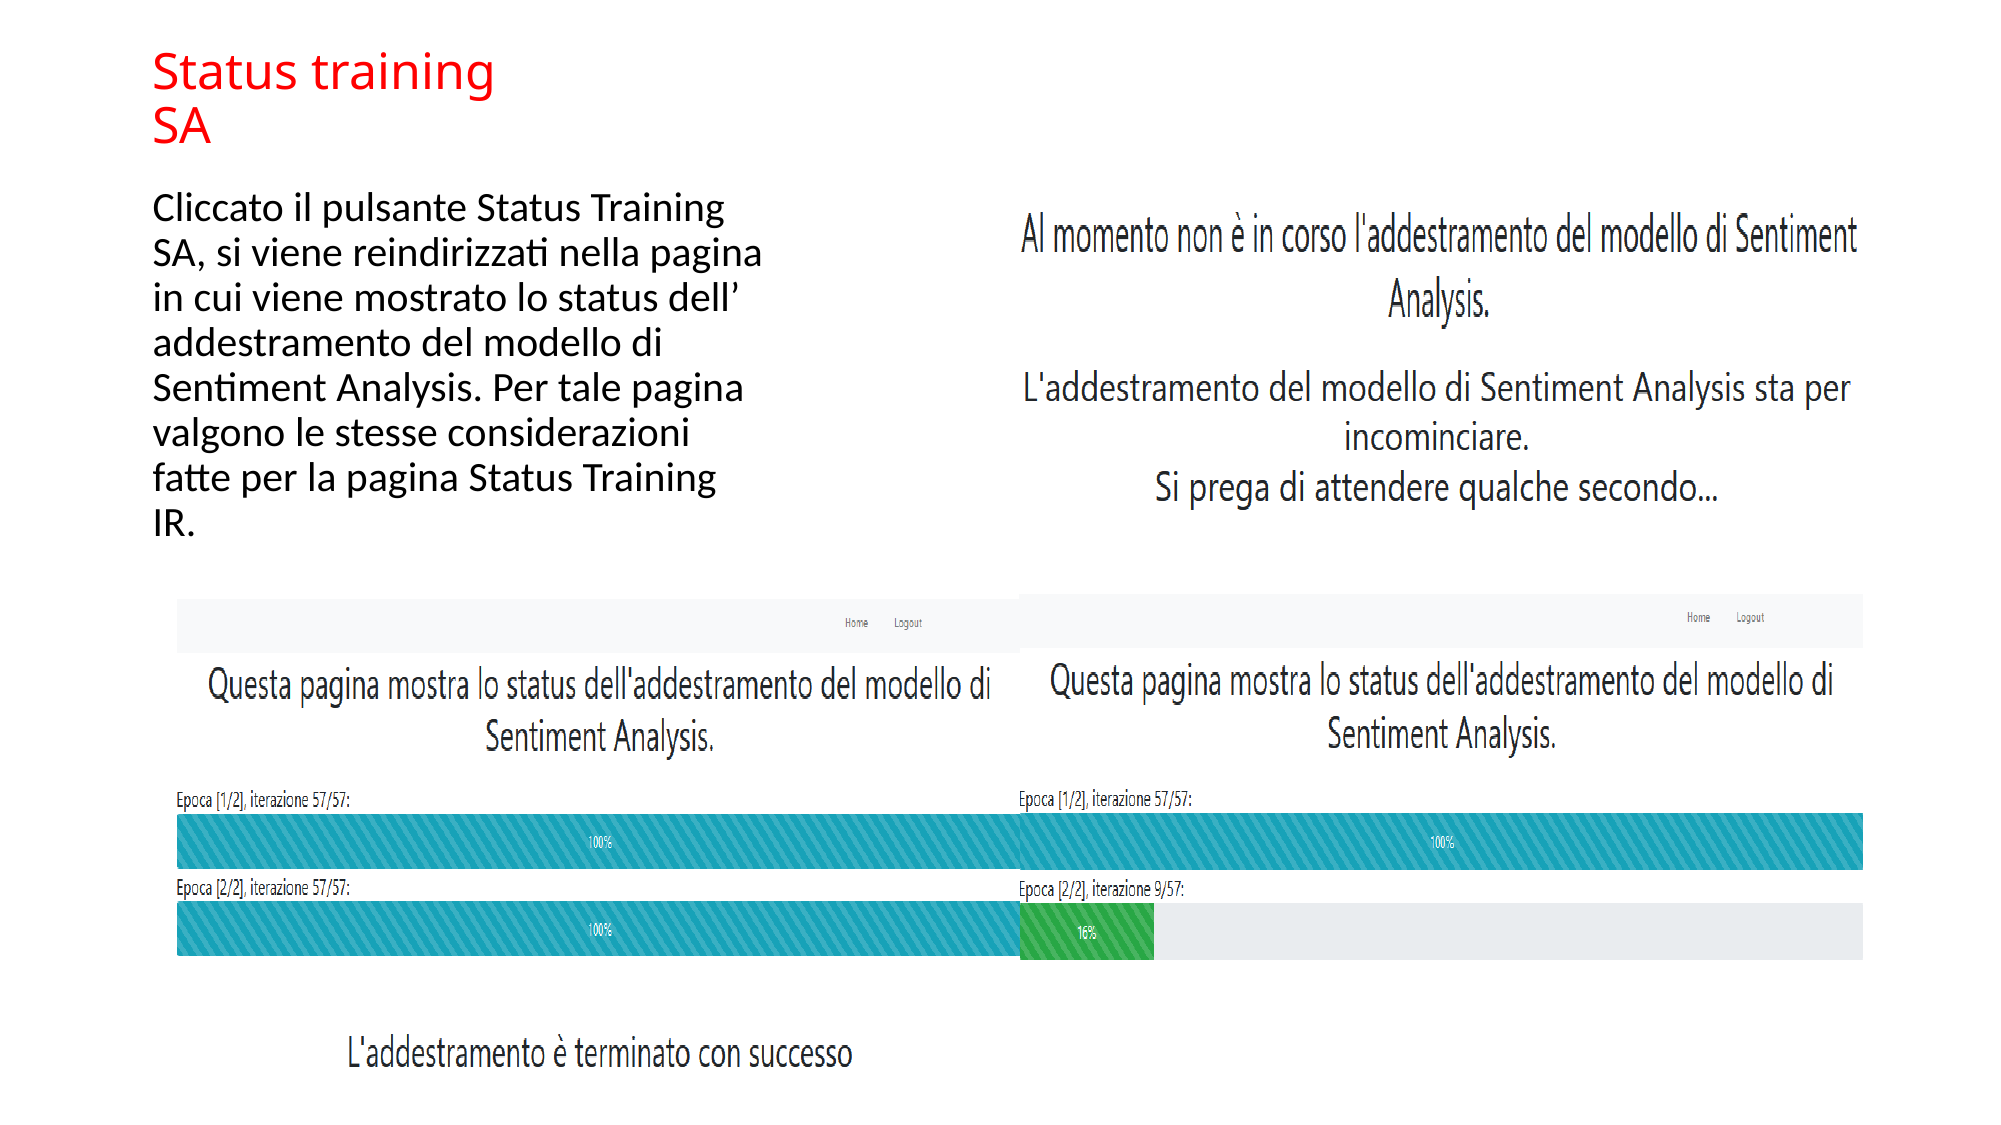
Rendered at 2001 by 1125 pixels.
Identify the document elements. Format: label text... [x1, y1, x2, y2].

picture [177, 594, 1863, 1102]
list Cliccato il pulsante Status Training SA, si viene reindirizzati nella pagina in cui viene mostrato lo status dell’ addestramento del modello di Sentiment Analysis. Per tale pagina valgono le stesse considerazioni fatte per la pagina Status Training IR. [137, 177, 783, 563]
picture [1019, 161, 1863, 343]
title Status training SA [137, 86, 536, 162]
picture [1019, 349, 1863, 531]
